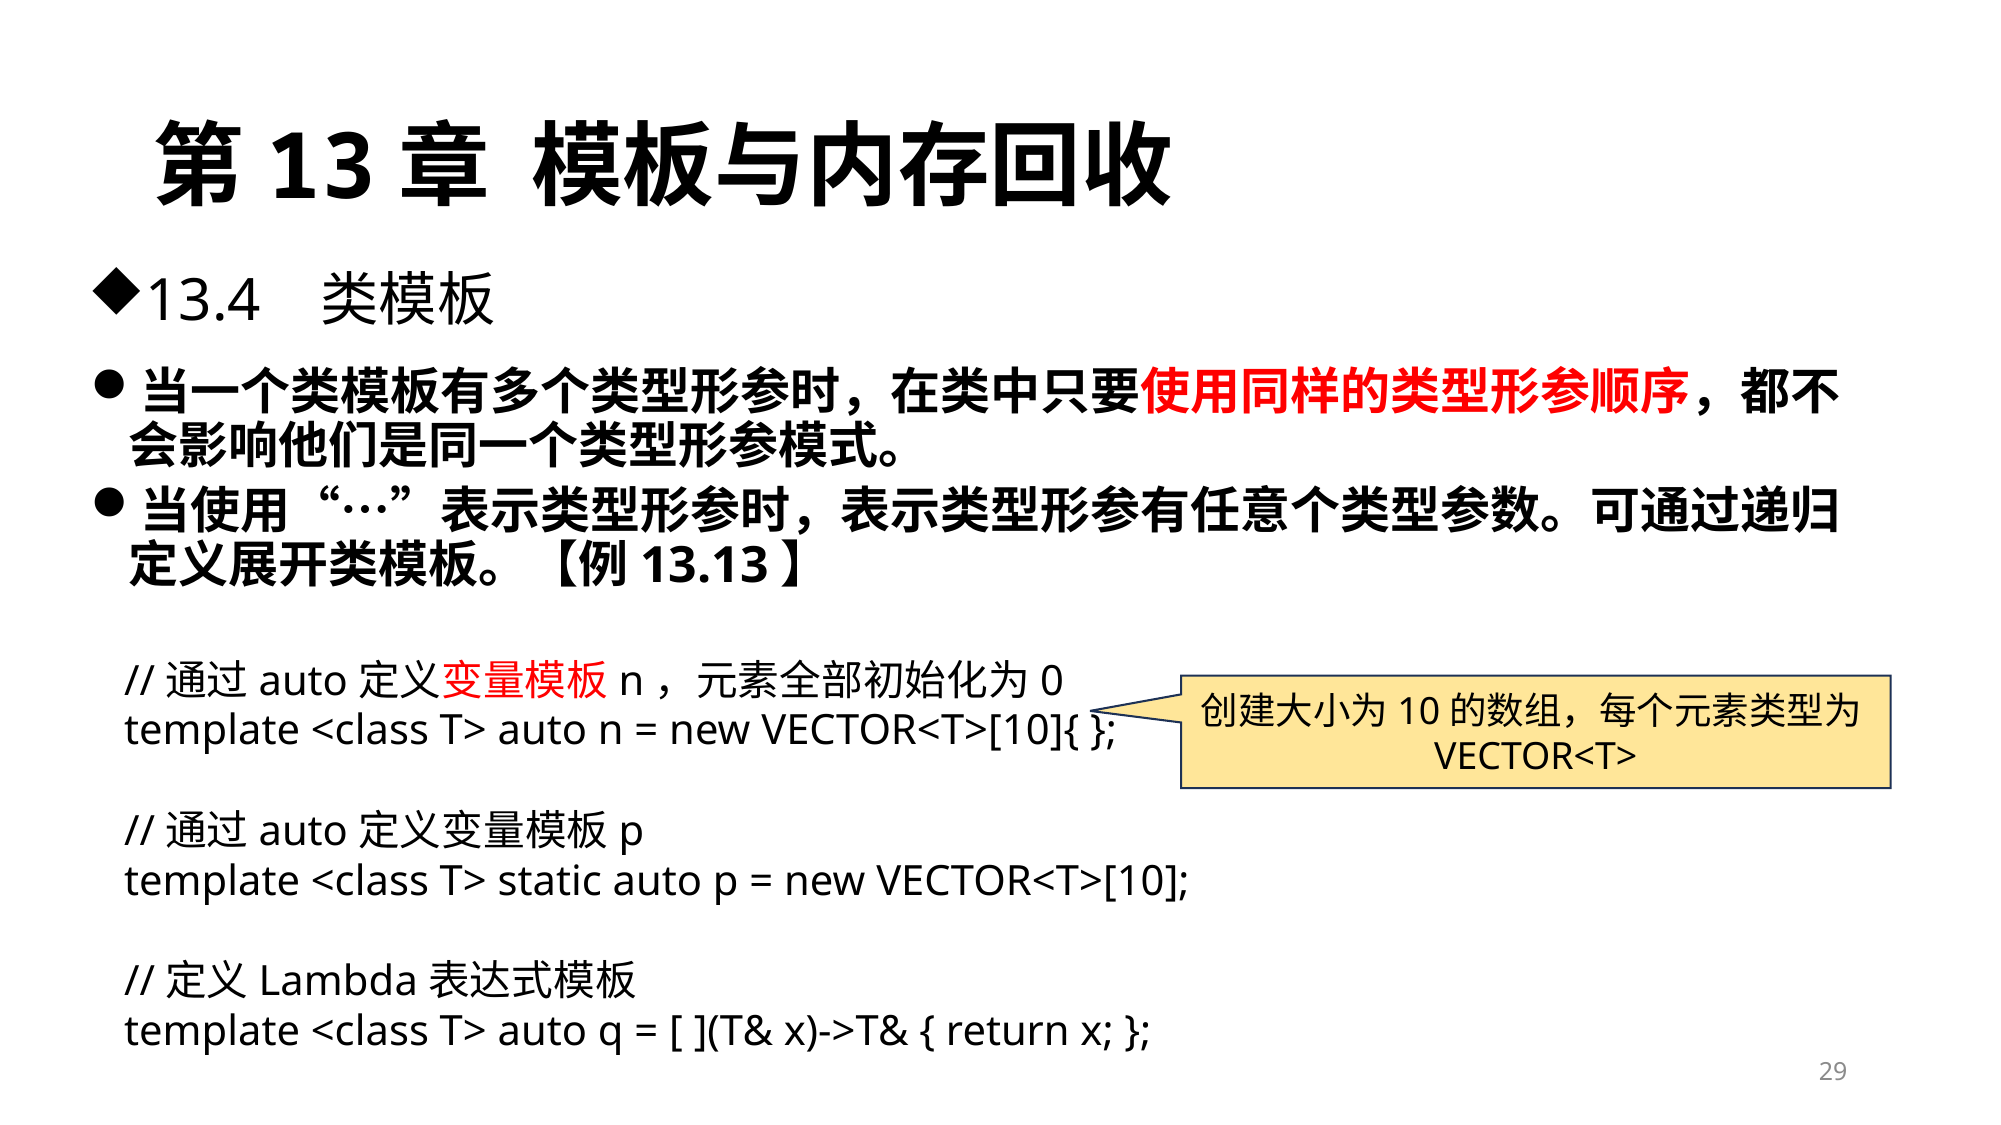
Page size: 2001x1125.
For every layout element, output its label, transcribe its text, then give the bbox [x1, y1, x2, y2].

text_box //通过auto定义变量模板n，元素全部初始化为0 template <class T> auto n = new VECTOR<T>[10]{ }; //通过auto定义变量模板p template <class T> static auto p = new VECTOR<T>[10]; //定义Lambda表达式模板 template <class T> auto q = [ ](T& x)->T& { return x; }; [109, 646, 1931, 1061]
text_box 当一个类模板有多个类型形参时，在类中只要使用同样的类型形参顺序，都不会影响他们是同一个类型形参模式。 当使用“…”表示类型形参时，表示类型形参有任意个类型参数。可通过递归定义展开类模板。【例13.13】 [75, 359, 1869, 601]
title 第13章 模板与内存回收 [137, 59, 1863, 278]
list 13.4 类模板 [72, 262, 1798, 584]
text_box 创建大小为10的数组，每个元素类型为VECTOR<T> [1089, 674, 1892, 790]
slide_number 29 [1412, 1042, 1863, 1103]
